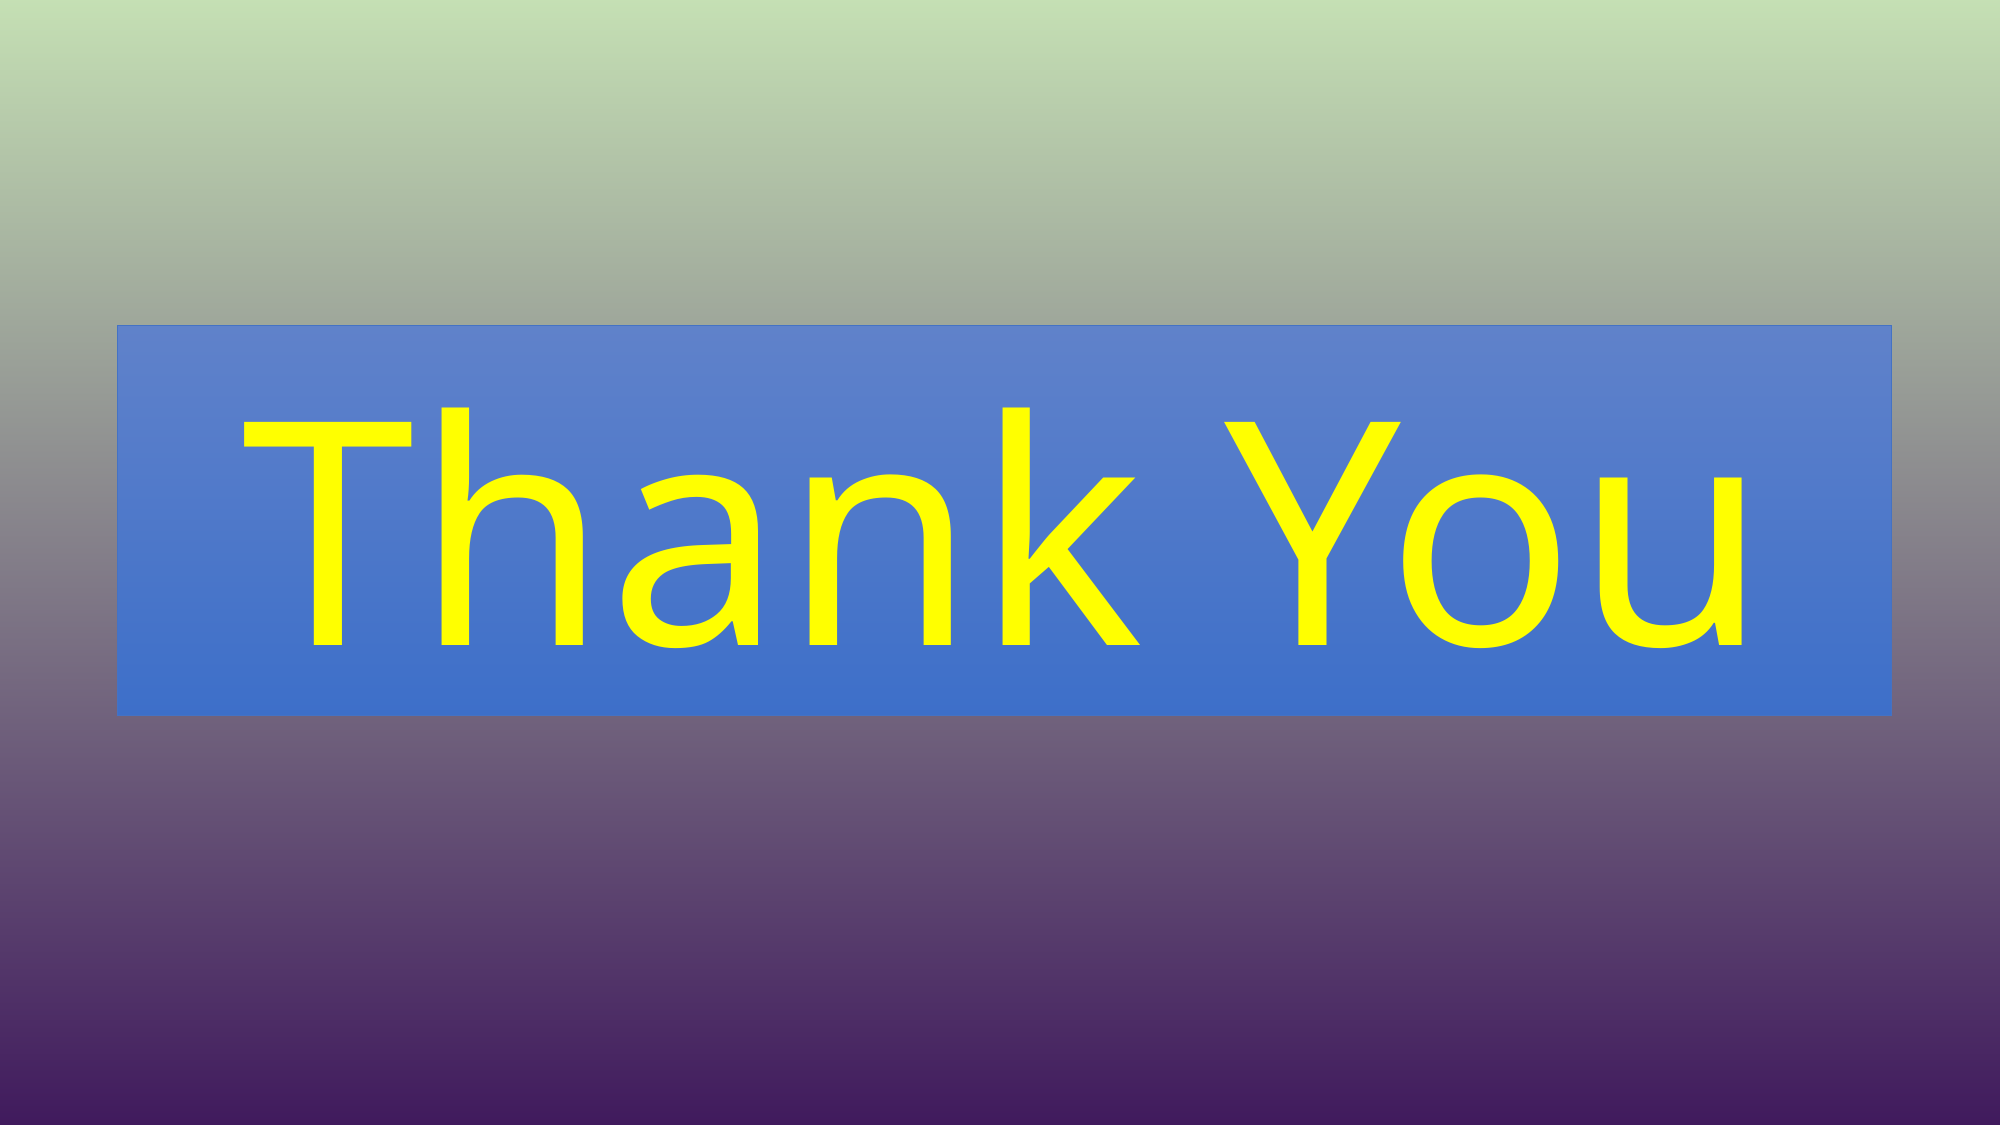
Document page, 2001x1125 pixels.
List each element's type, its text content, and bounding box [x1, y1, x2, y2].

text_box Thank You [117, 325, 1892, 716]
